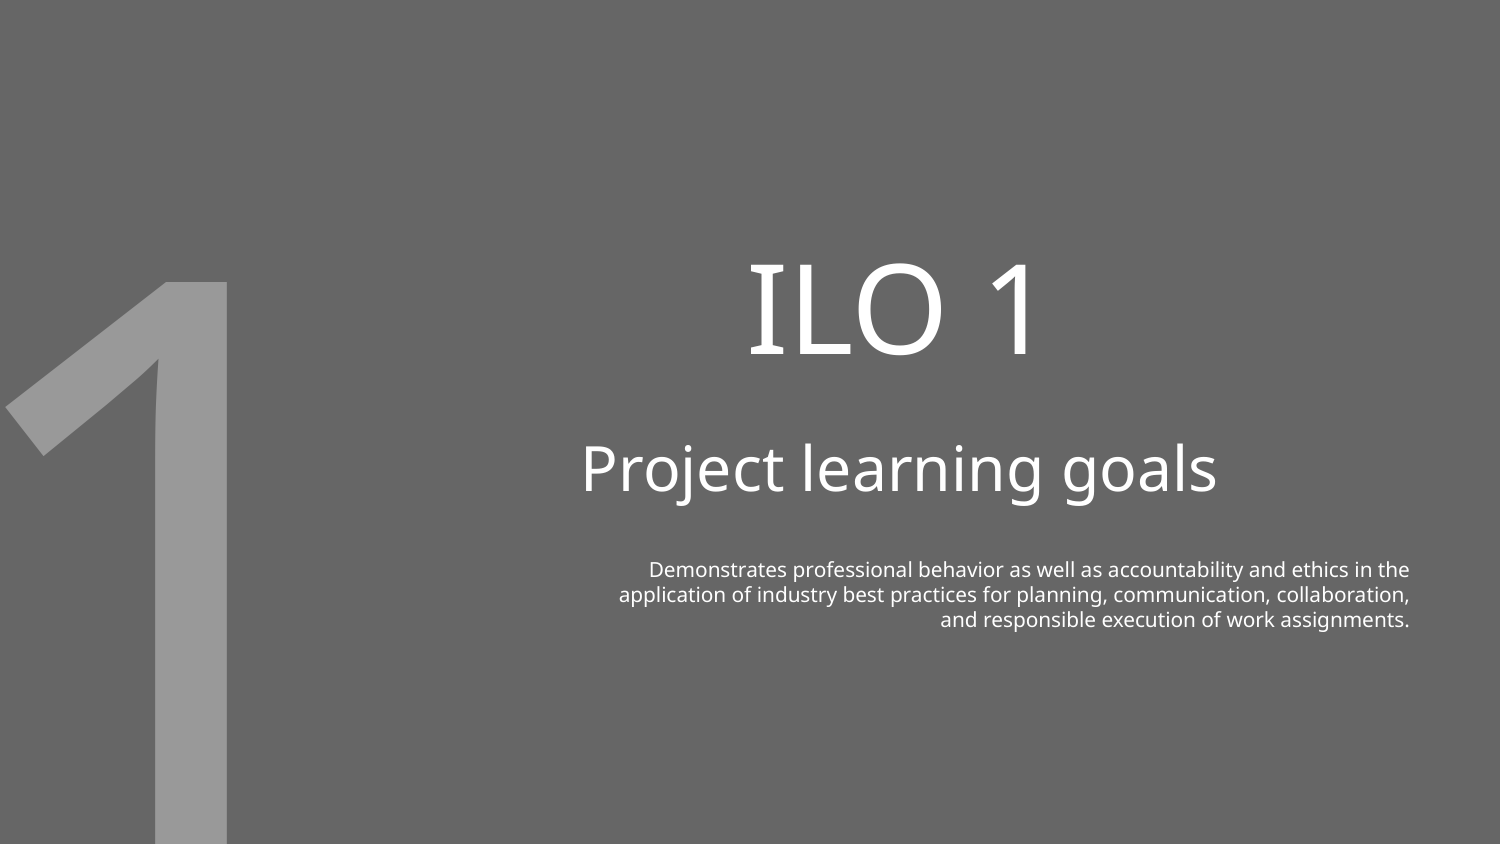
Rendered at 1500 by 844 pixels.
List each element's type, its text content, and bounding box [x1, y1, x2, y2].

text_box 1 [0, 123, 486, 844]
title ILO 1 [486, 181, 1425, 410]
subtitle Project learning goals [486, 410, 1425, 524]
subtitle Demonstrates professional behavior as well as accountability and ethics in the application of industry best practices for planning, communication, collaboration, and responsible execution of work assignments. [525, 550, 1425, 663]
